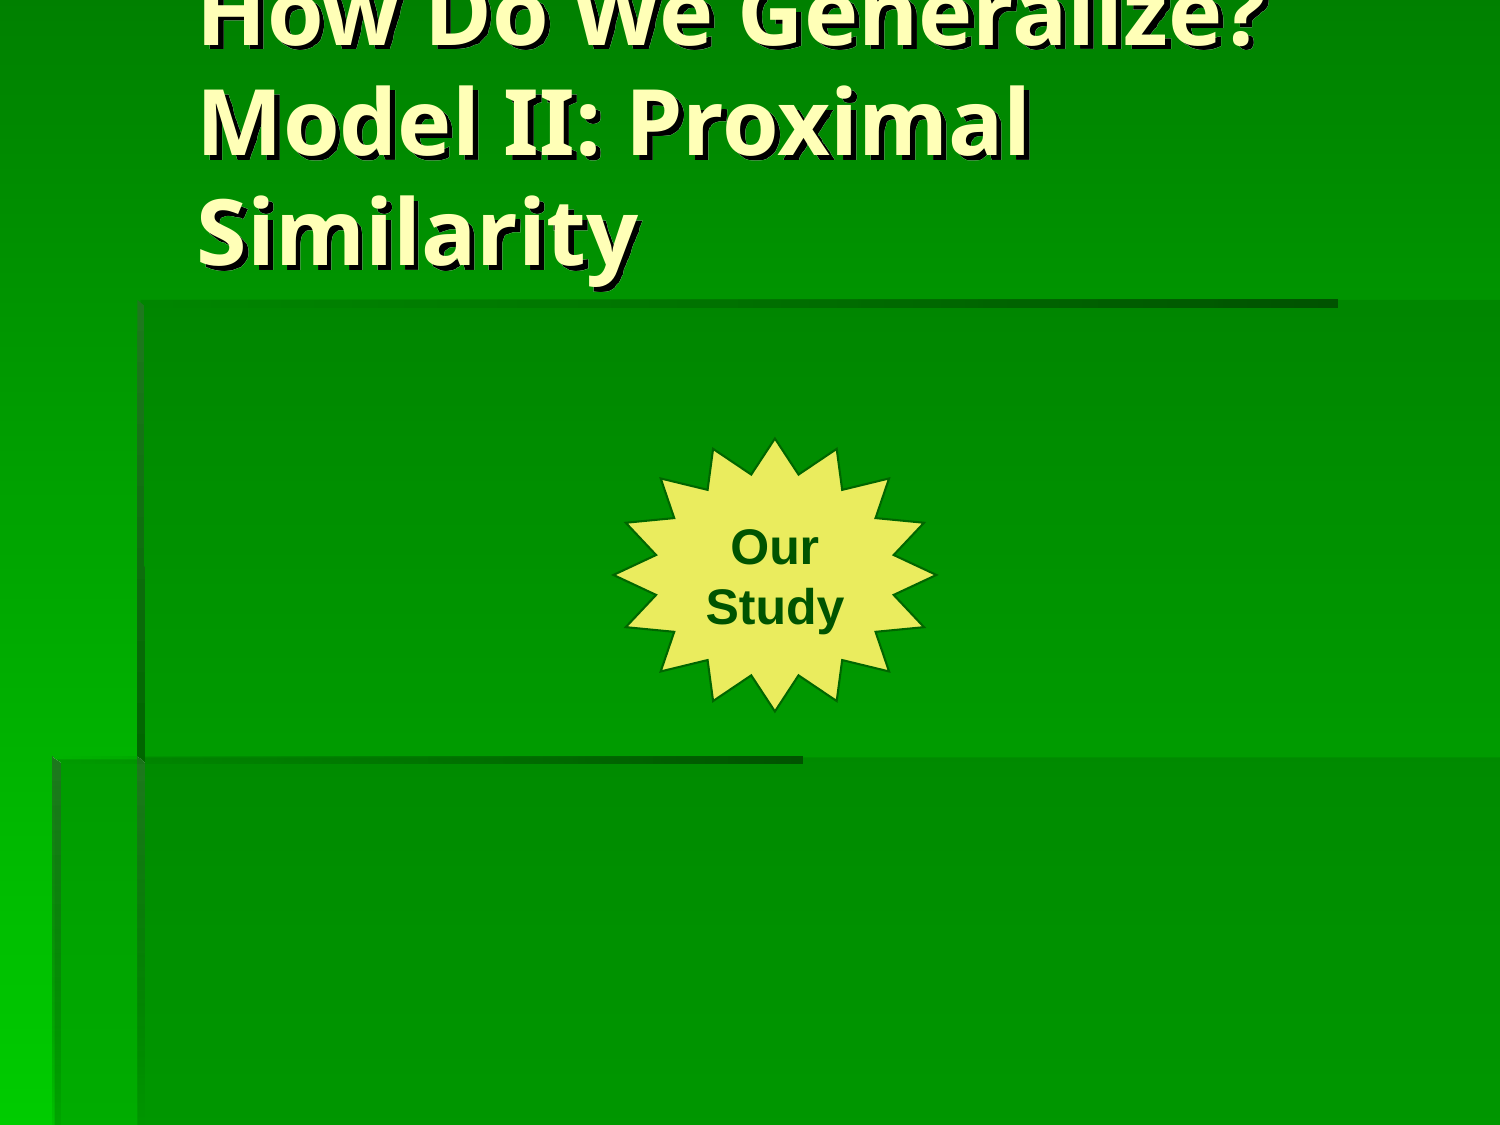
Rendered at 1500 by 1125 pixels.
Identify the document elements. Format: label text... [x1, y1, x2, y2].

text_box Our Study [613, 438, 937, 712]
title How Do We Generalize? Model II: Proximal Similarity [181, 24, 1448, 213]
